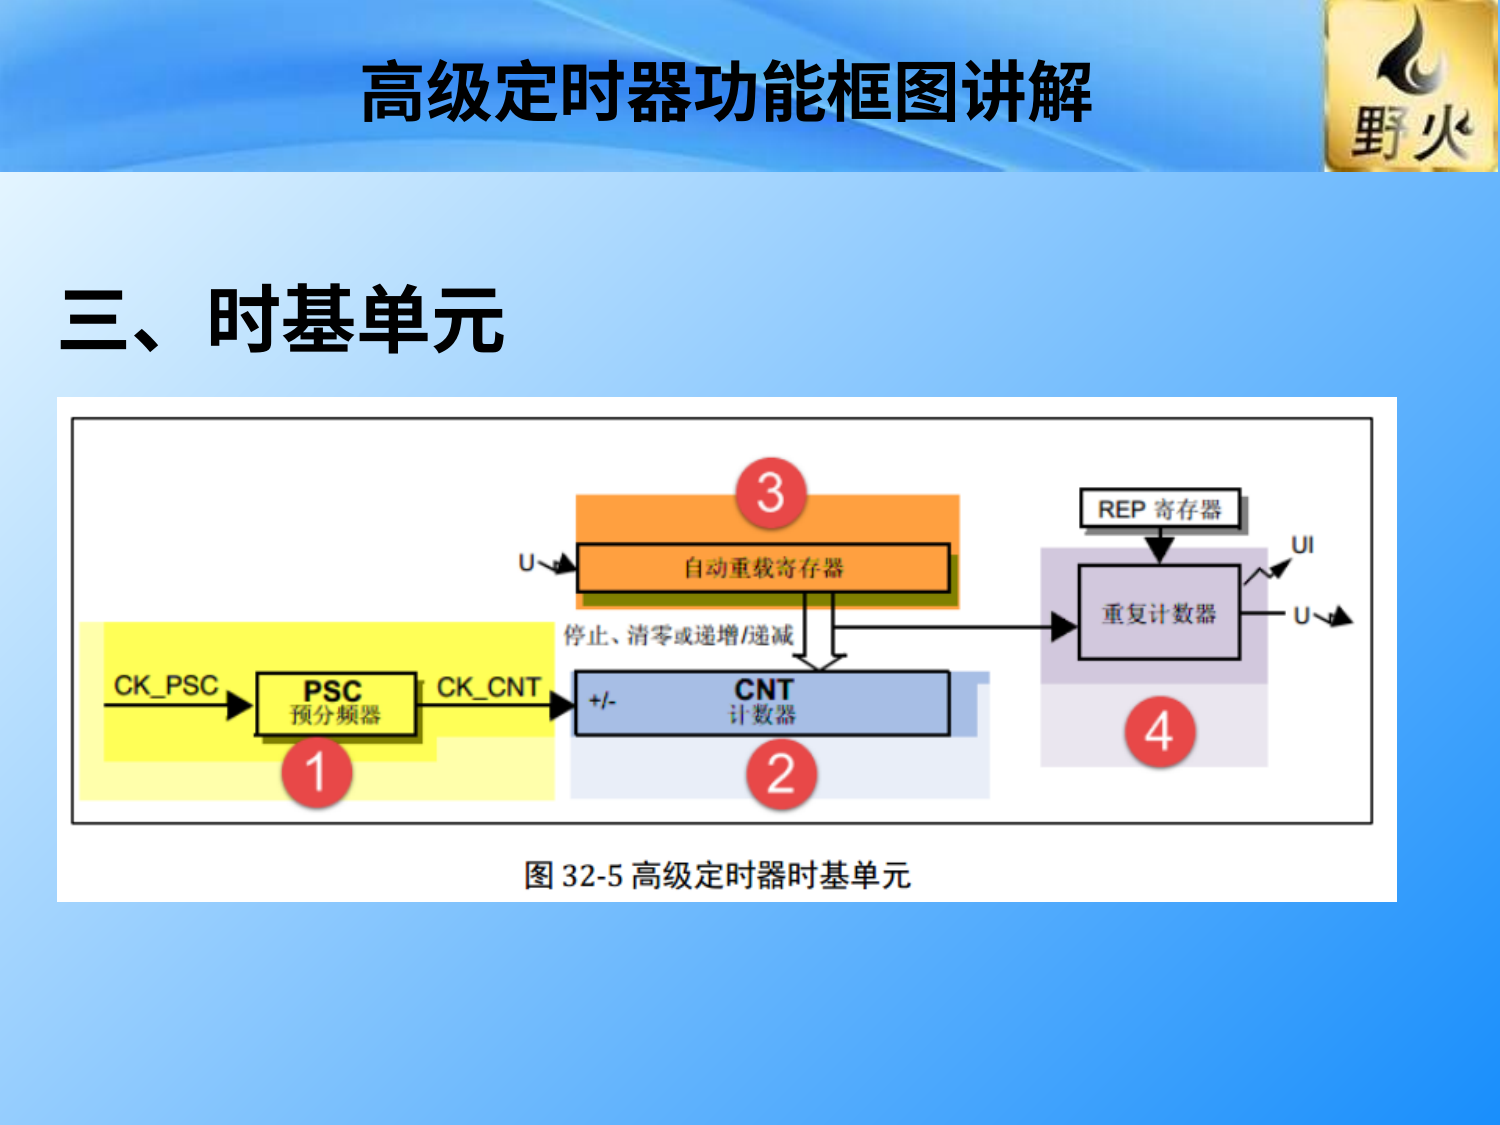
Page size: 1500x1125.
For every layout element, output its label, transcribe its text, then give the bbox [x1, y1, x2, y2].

text_box 高级定时器功能框图讲解 [1188, 813, 1500, 1125]
picture [0, 0, 1498, 172]
picture [57, 396, 1397, 902]
text_box 三、时基单元 [41, 219, 1459, 370]
